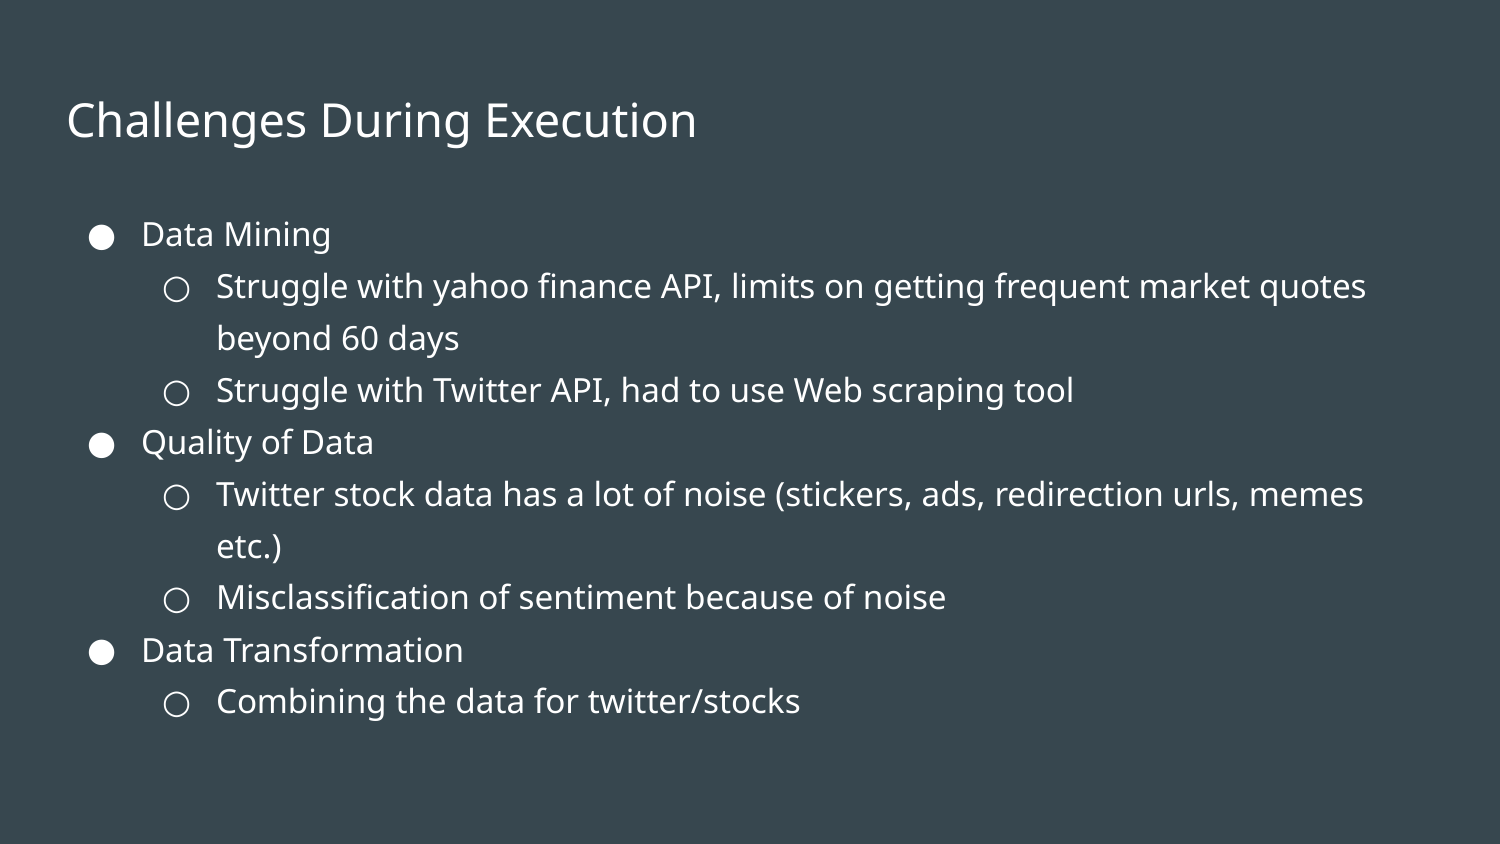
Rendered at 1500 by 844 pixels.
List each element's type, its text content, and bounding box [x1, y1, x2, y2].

list Data Mining Struggle with yahoo finance API, limits on getting frequent market quotes beyond 60 days Struggle with Twitter API, had to use Web scraping tool Quality of Data Twitter stock data has a lot of noise (stickers, ads, redirection urls, memes etc.) Misclassification of sentiment because of noise Data Transformation Combining the data for twitter/stocks [51, 189, 1449, 750]
title Challenges During Execution [51, 72, 1449, 167]
